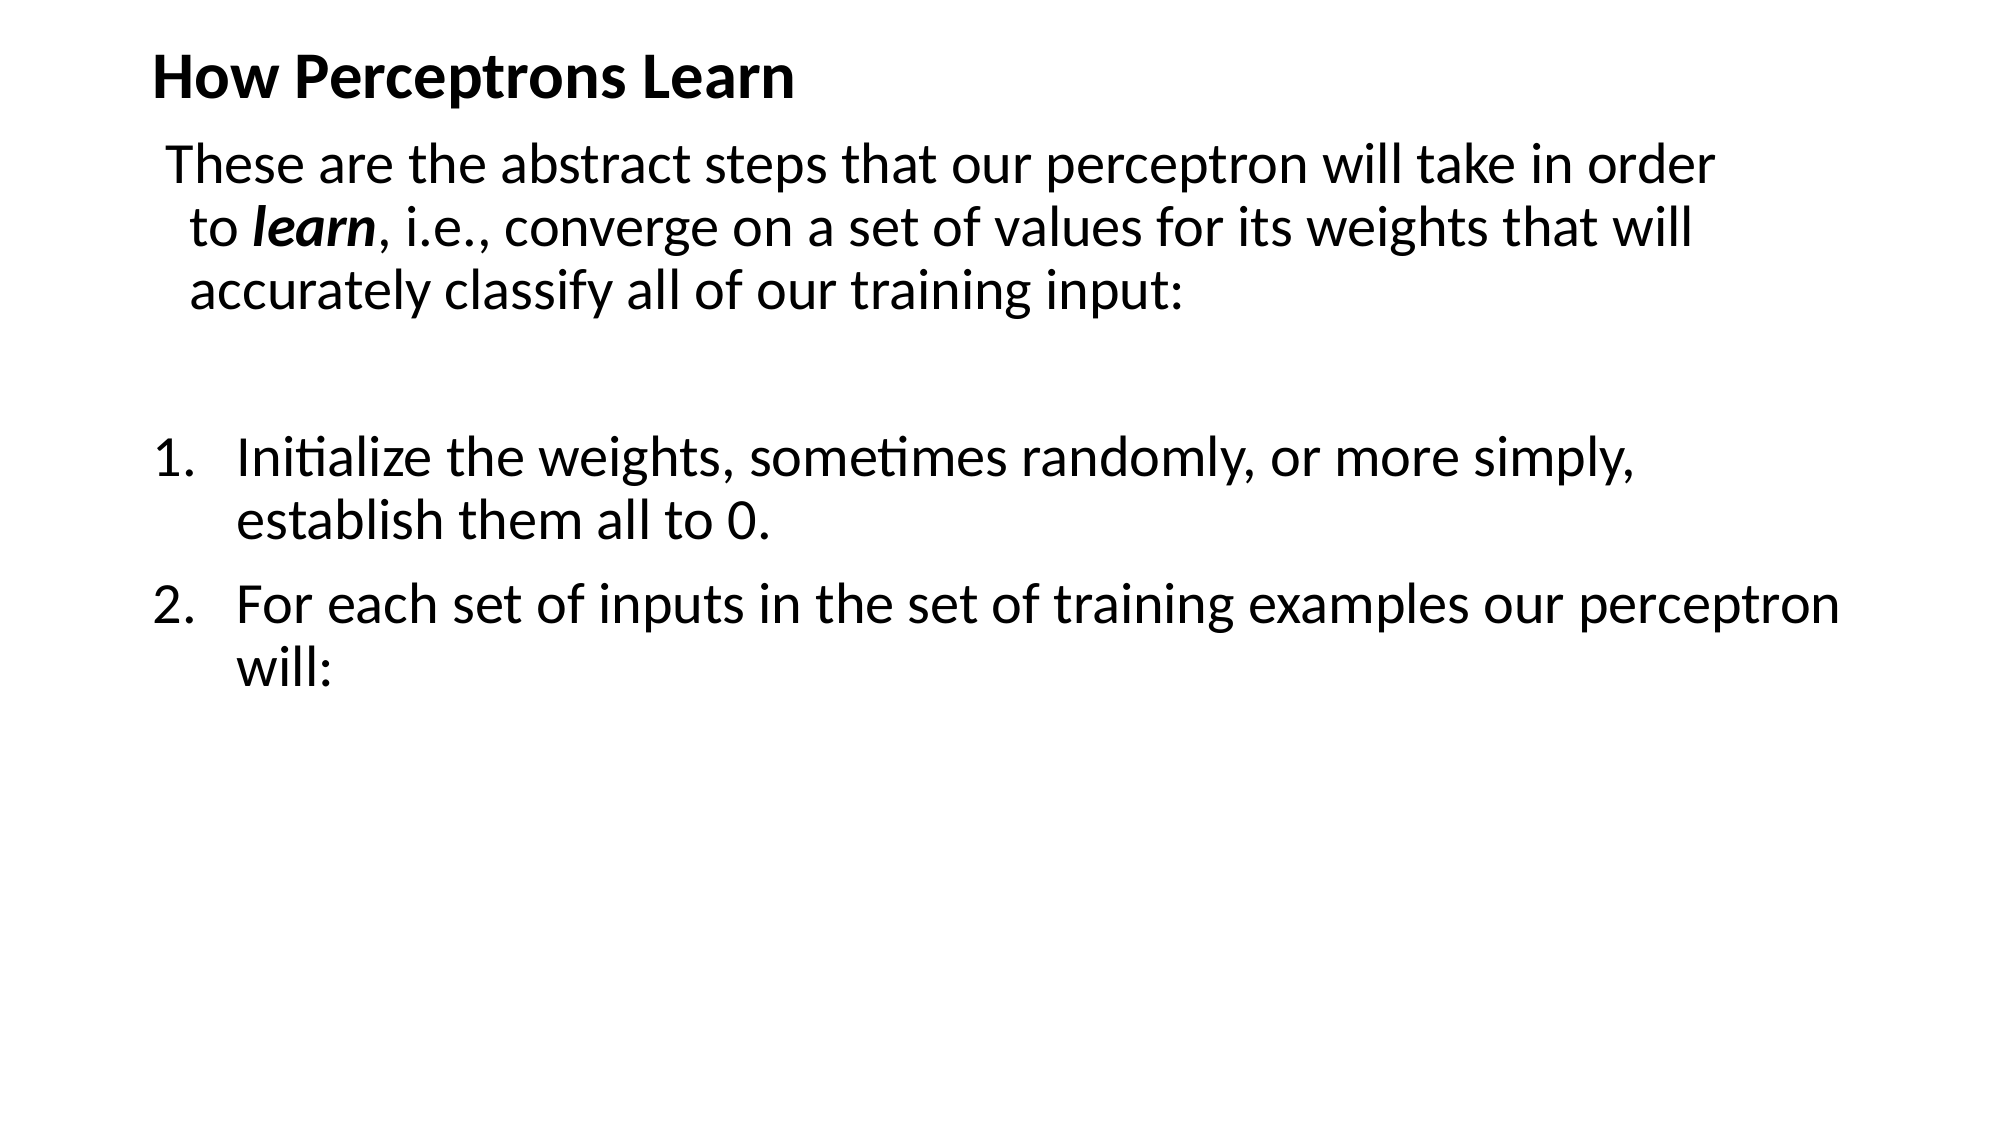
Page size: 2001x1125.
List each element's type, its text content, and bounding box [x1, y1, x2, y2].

list How Perceptrons Learn These are the abstract steps that our perceptron will take in order to learn, i.e., converge on a set of values for its weights that will accurately classify all of our training input: Initialize the weights, sometimes randomly, or more simply, establish them all to 0. For each set of inputs in the set of training examples our perceptron will: [137, 33, 1863, 1125]
